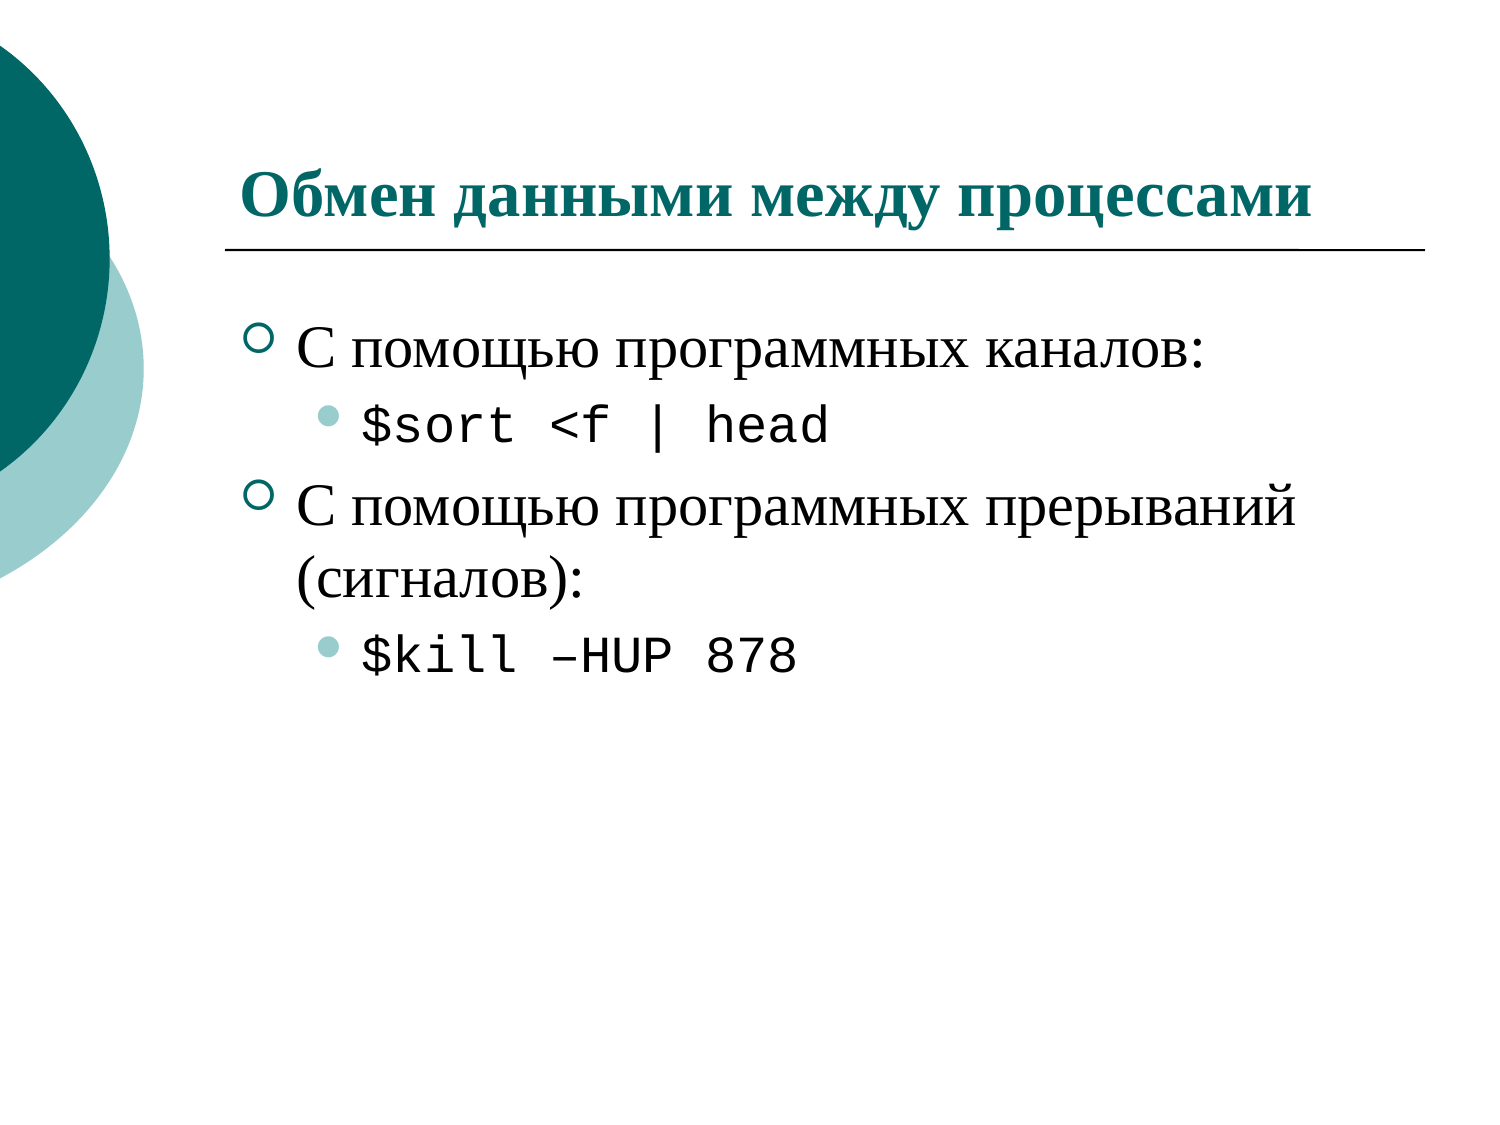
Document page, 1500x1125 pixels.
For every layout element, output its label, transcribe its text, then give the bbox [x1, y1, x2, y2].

list С помощью программных каналов: $sort <f | head С помощью программных прерываний (сигналов): $kill –HUP 878 [224, 299, 1425, 975]
title Обмен данными между процессами [224, 49, 1425, 238]
